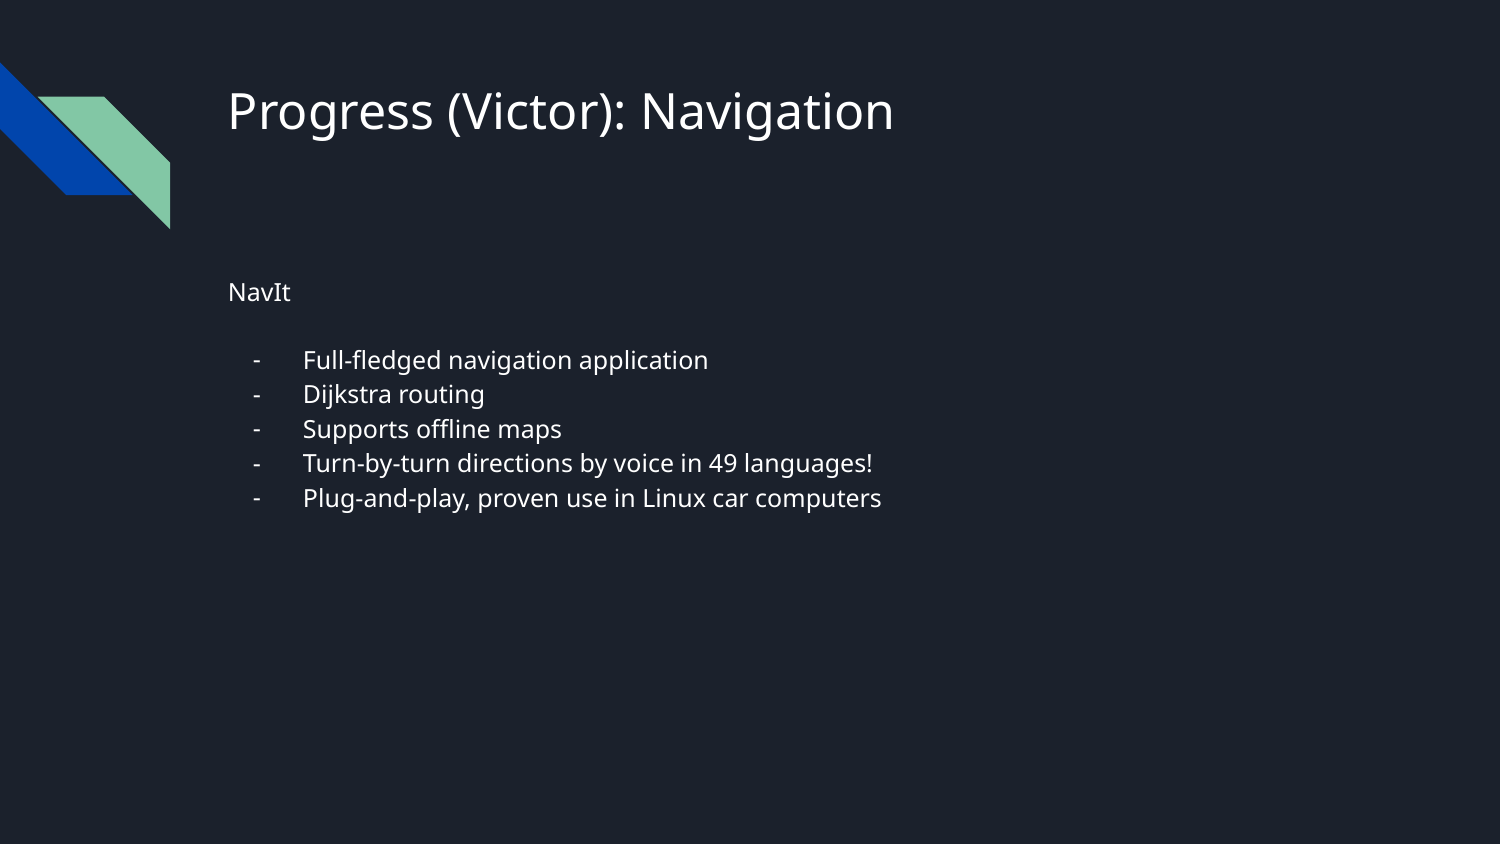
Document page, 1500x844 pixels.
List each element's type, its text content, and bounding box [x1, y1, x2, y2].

list NavIt Full-fledged navigation application Dijkstra routing Supports offline maps Turn-by-turn directions by voice in 49 languages! Plug-and-play, proven use in Linux car computers [212, 257, 1368, 735]
title Progress (Victor): Navigation [212, 64, 1368, 215]
